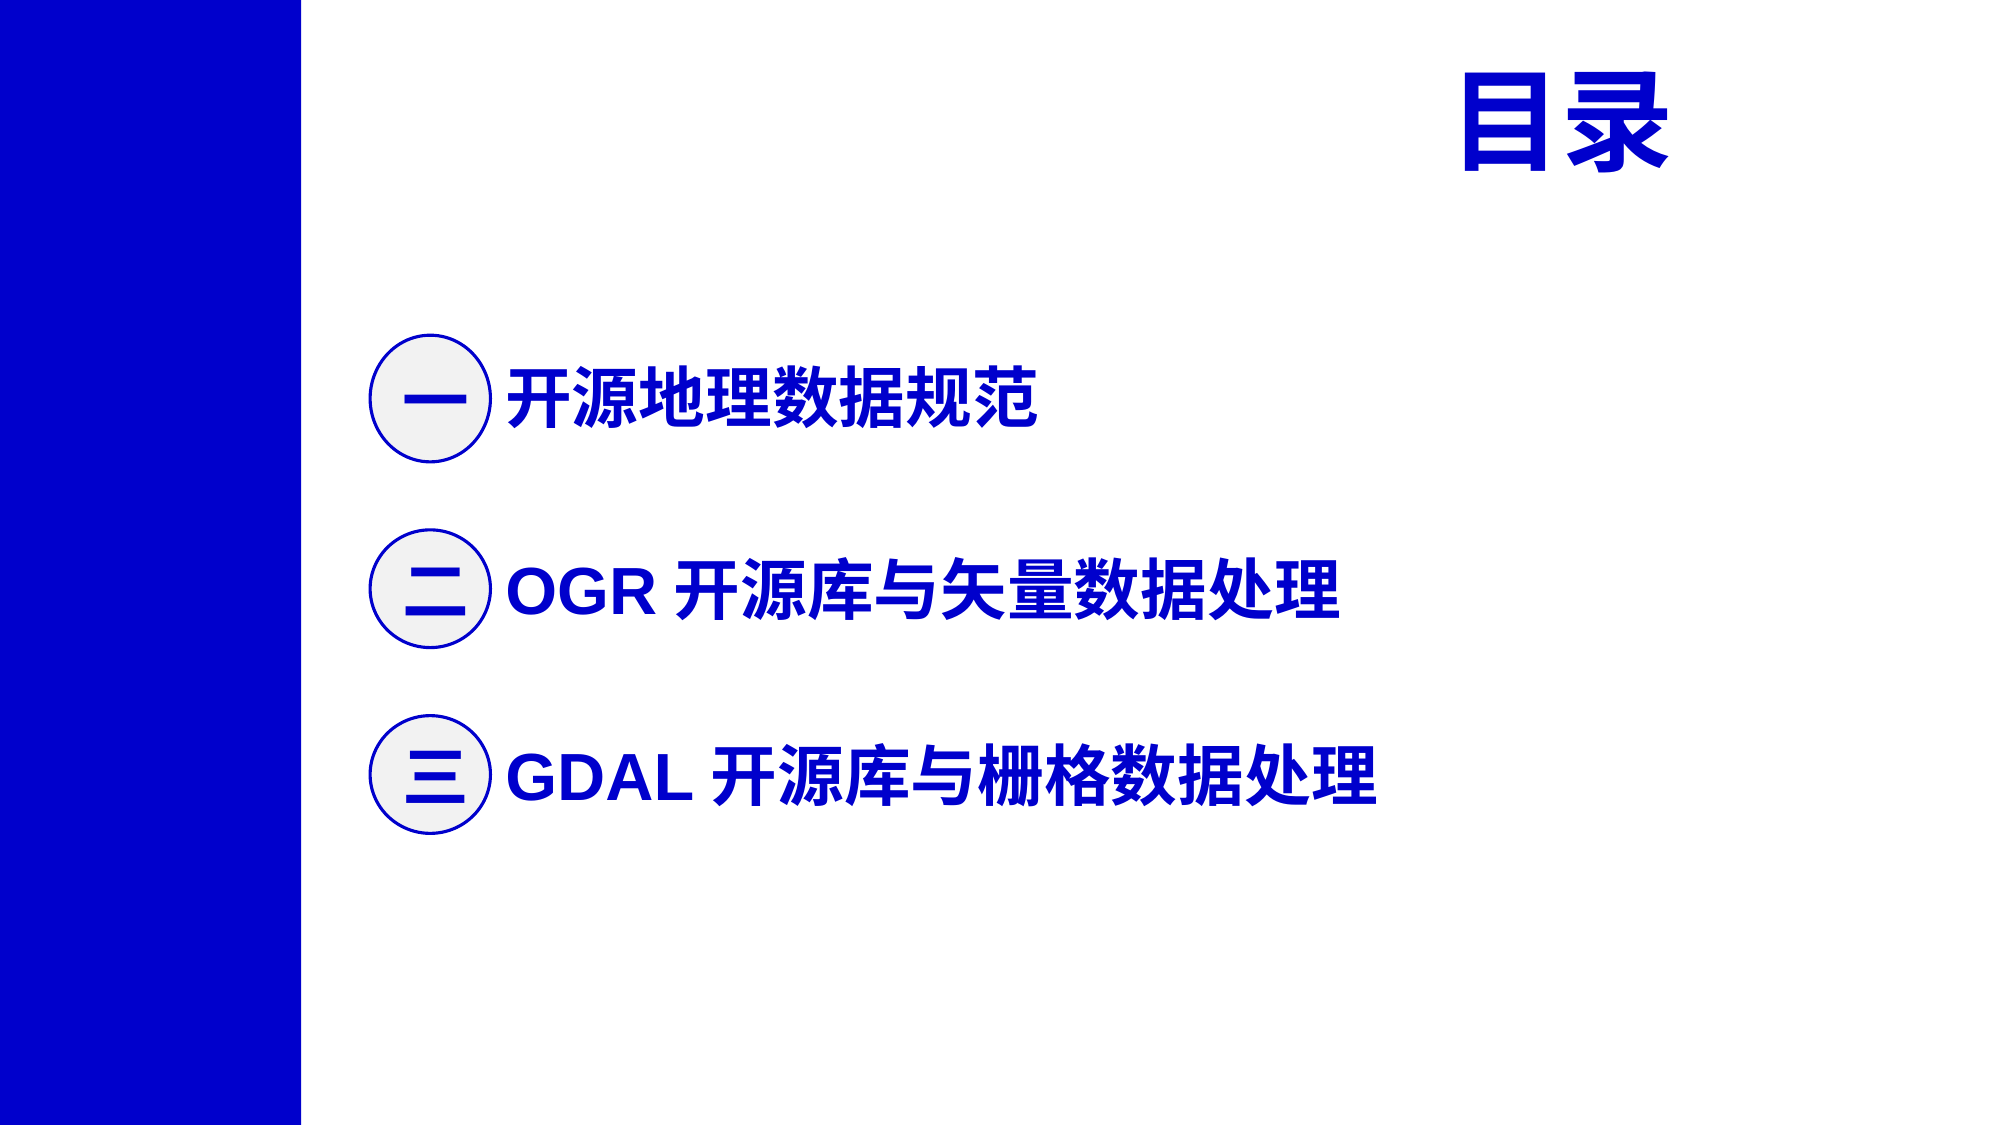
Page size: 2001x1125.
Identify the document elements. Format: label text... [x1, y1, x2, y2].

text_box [369, 334, 1603, 463]
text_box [369, 715, 1545, 834]
text_box [0, 0, 302, 1125]
text_box 目录 [1434, 42, 1689, 193]
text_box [369, 529, 1365, 648]
